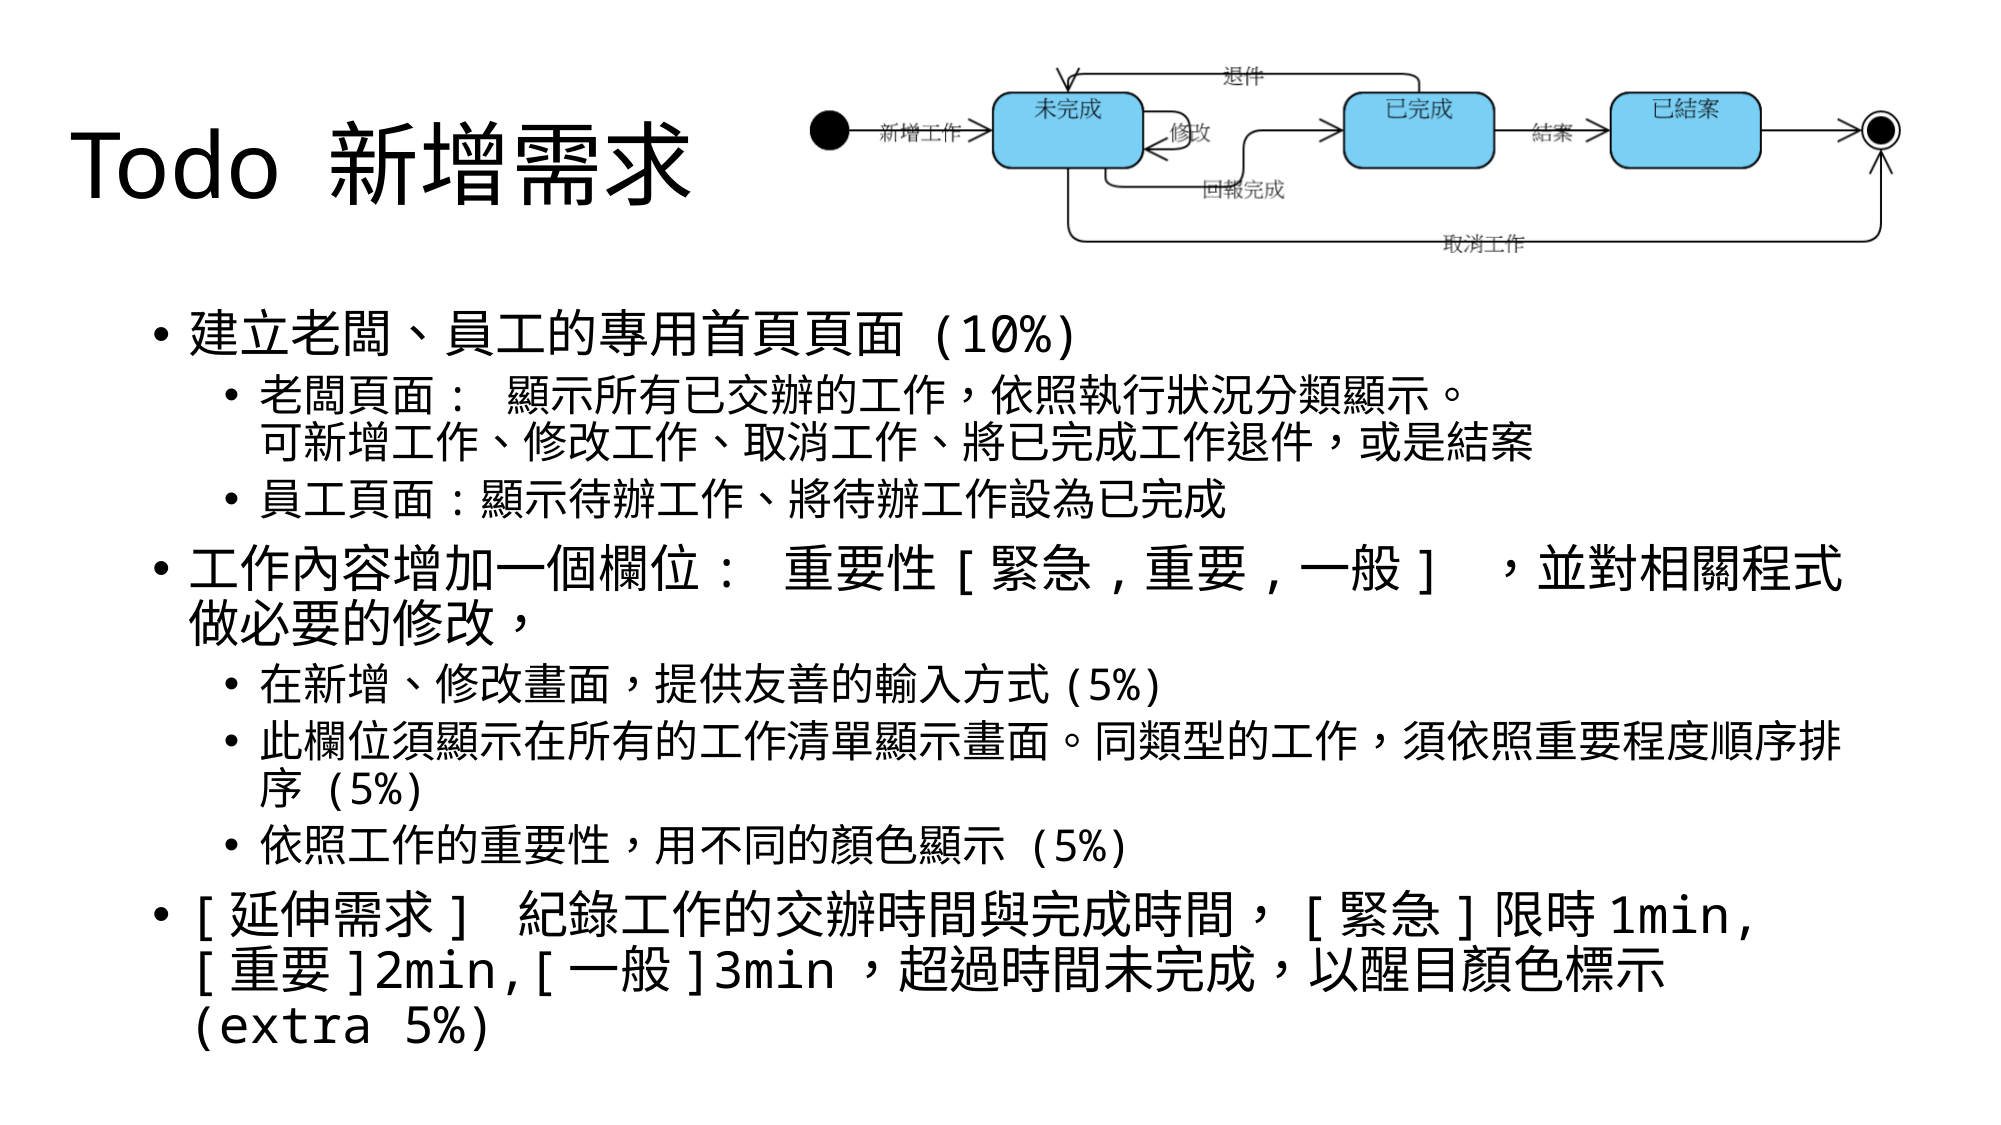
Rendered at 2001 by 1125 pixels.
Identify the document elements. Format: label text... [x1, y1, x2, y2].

list 建立老闆、員工的專用首頁頁面 (10%) 老闆頁面: 顯示所有已交辦的工作，依照執行狀況分類顯示。 可新增工作、修改工作、取消工作、將已完成工作退件，或是結案 員工頁面:顯示待辦工作、將待辦工作設為已完成 工作內容增加一個欄位: 重要性[緊急,重要,一般] ，並對相關程式做必要的修改， 在新增、修改畫面，提供友善的輸入方式(5%) 此欄位須顯示在所有的工作清單顯示畫面。同類型的工作，須依照重要程度順序排序 (5%) 依照工作的重要性，用不同的顏色顯示 (5%) [延伸需求] 紀錄工作的交辦時間與完成時間，[緊急]限時1min,[重要]2min,[一般]3min，超過時間未完成，以醒目顏色標示 (extra 5%) [137, 301, 1863, 1066]
title Todo 新增需求 [55, 59, 808, 278]
picture [808, 38, 1927, 284]
